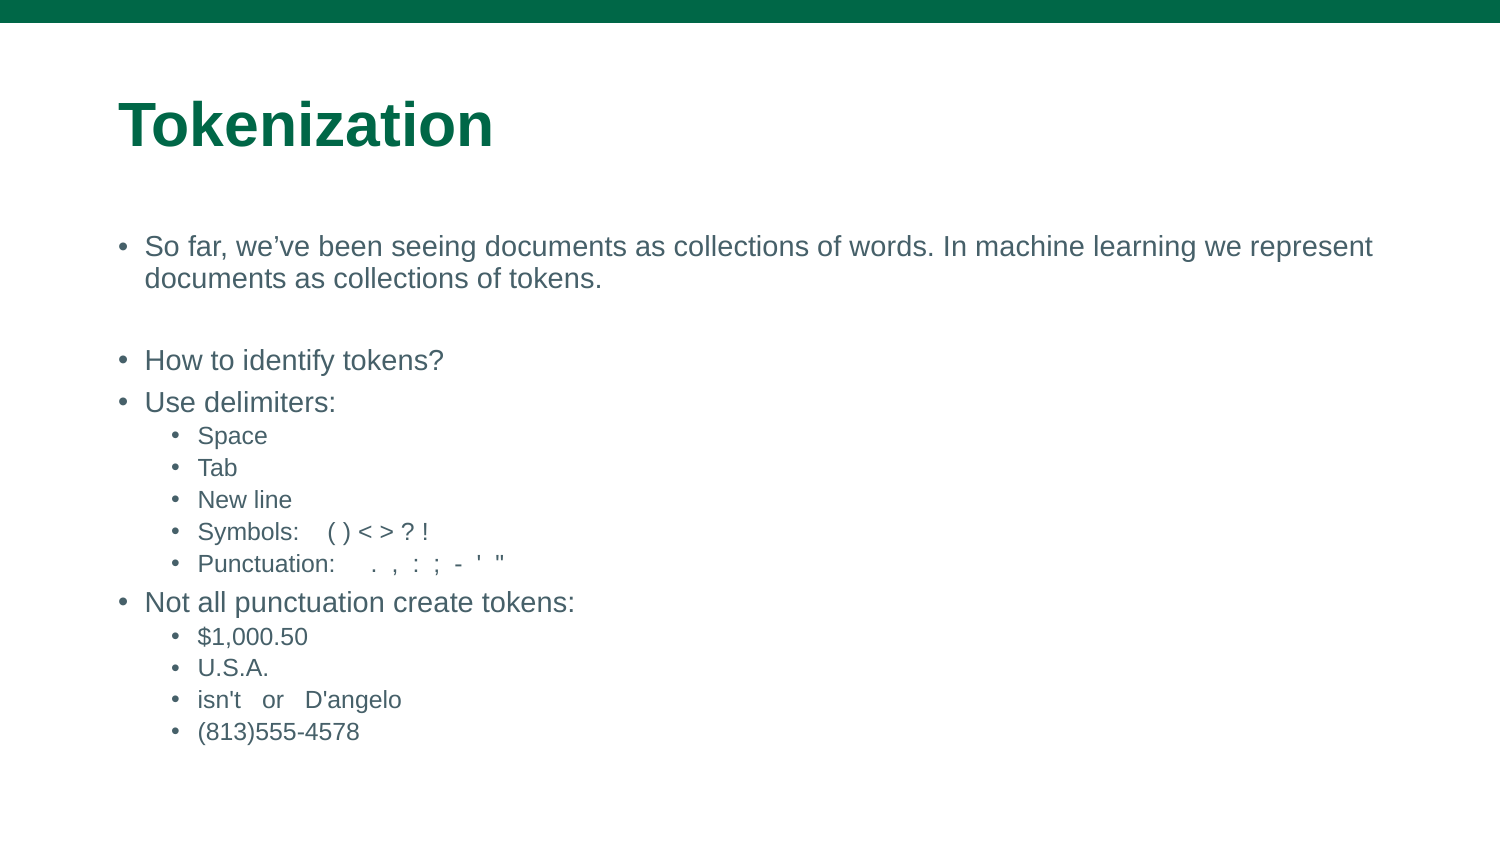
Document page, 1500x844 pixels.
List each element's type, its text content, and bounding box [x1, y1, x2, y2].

title Tokenization [103, 44, 1397, 208]
list So far, we’ve been seeing documents as collections of words. In machine learning we represent documents as collections of tokens. How to identify tokens? Use delimiters: Space Tab New line Symbols: ( ) < > ? ! Punctuation: . , : ; - ' " Not all punctuation create tokens: $1,000.50 U.S.A. isn't or D'angelo (813)555-4578 [103, 224, 1397, 760]
